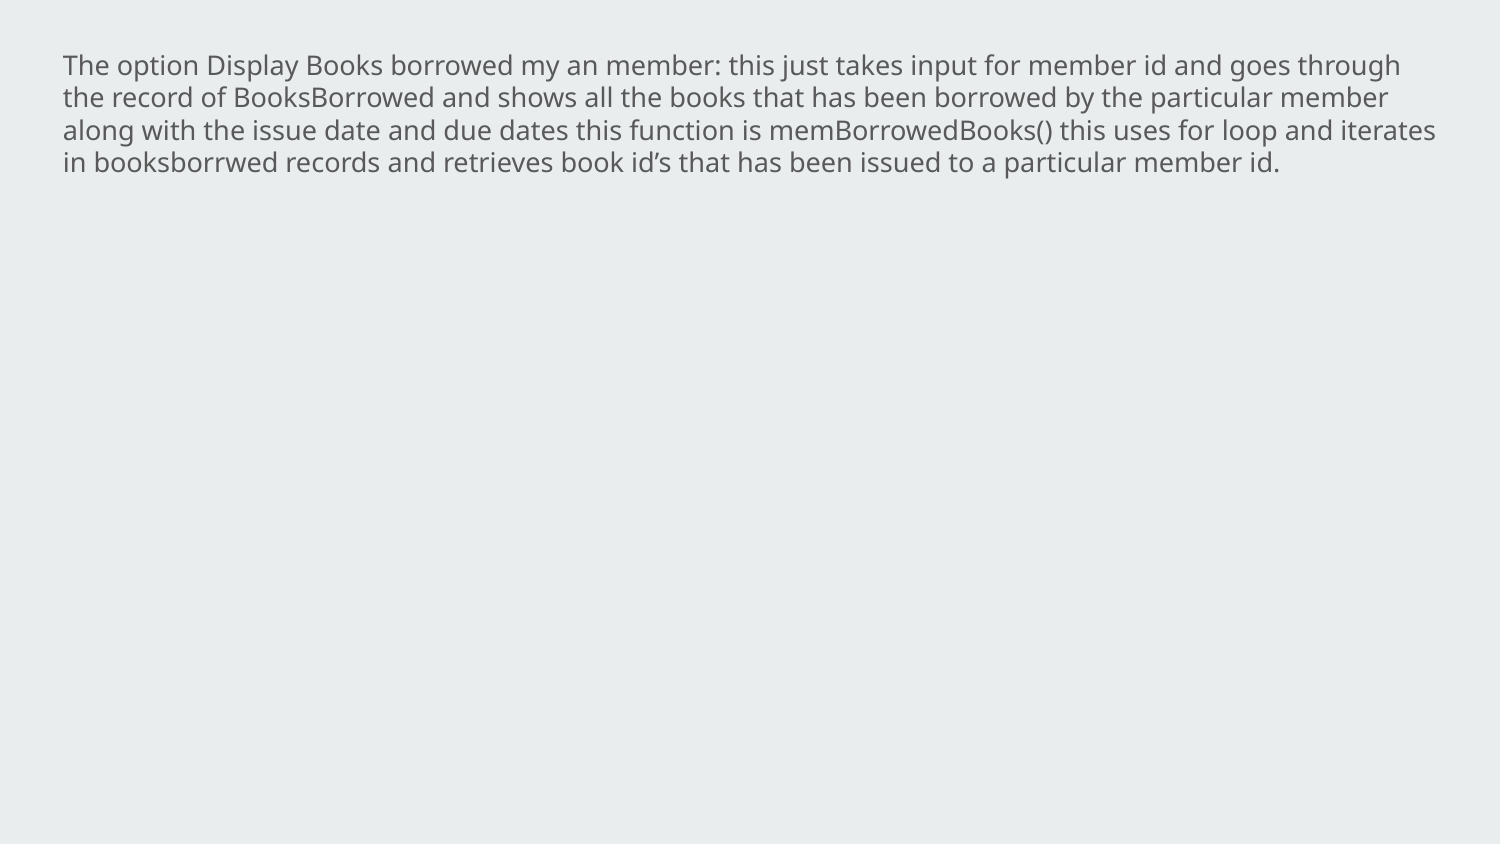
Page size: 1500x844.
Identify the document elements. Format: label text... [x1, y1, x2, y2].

text_box The option Display Books borrowed my an member: this just takes input for member id and goes through the record of BooksBorrowed and shows all the books that has been borrowed by the particular member along with the issue date and due dates this function is memBorrowedBooks() this uses for loop and iterates in booksborrwed records and retrieves book id’s that has been issued to a particular member id. [47, 32, 1456, 792]
